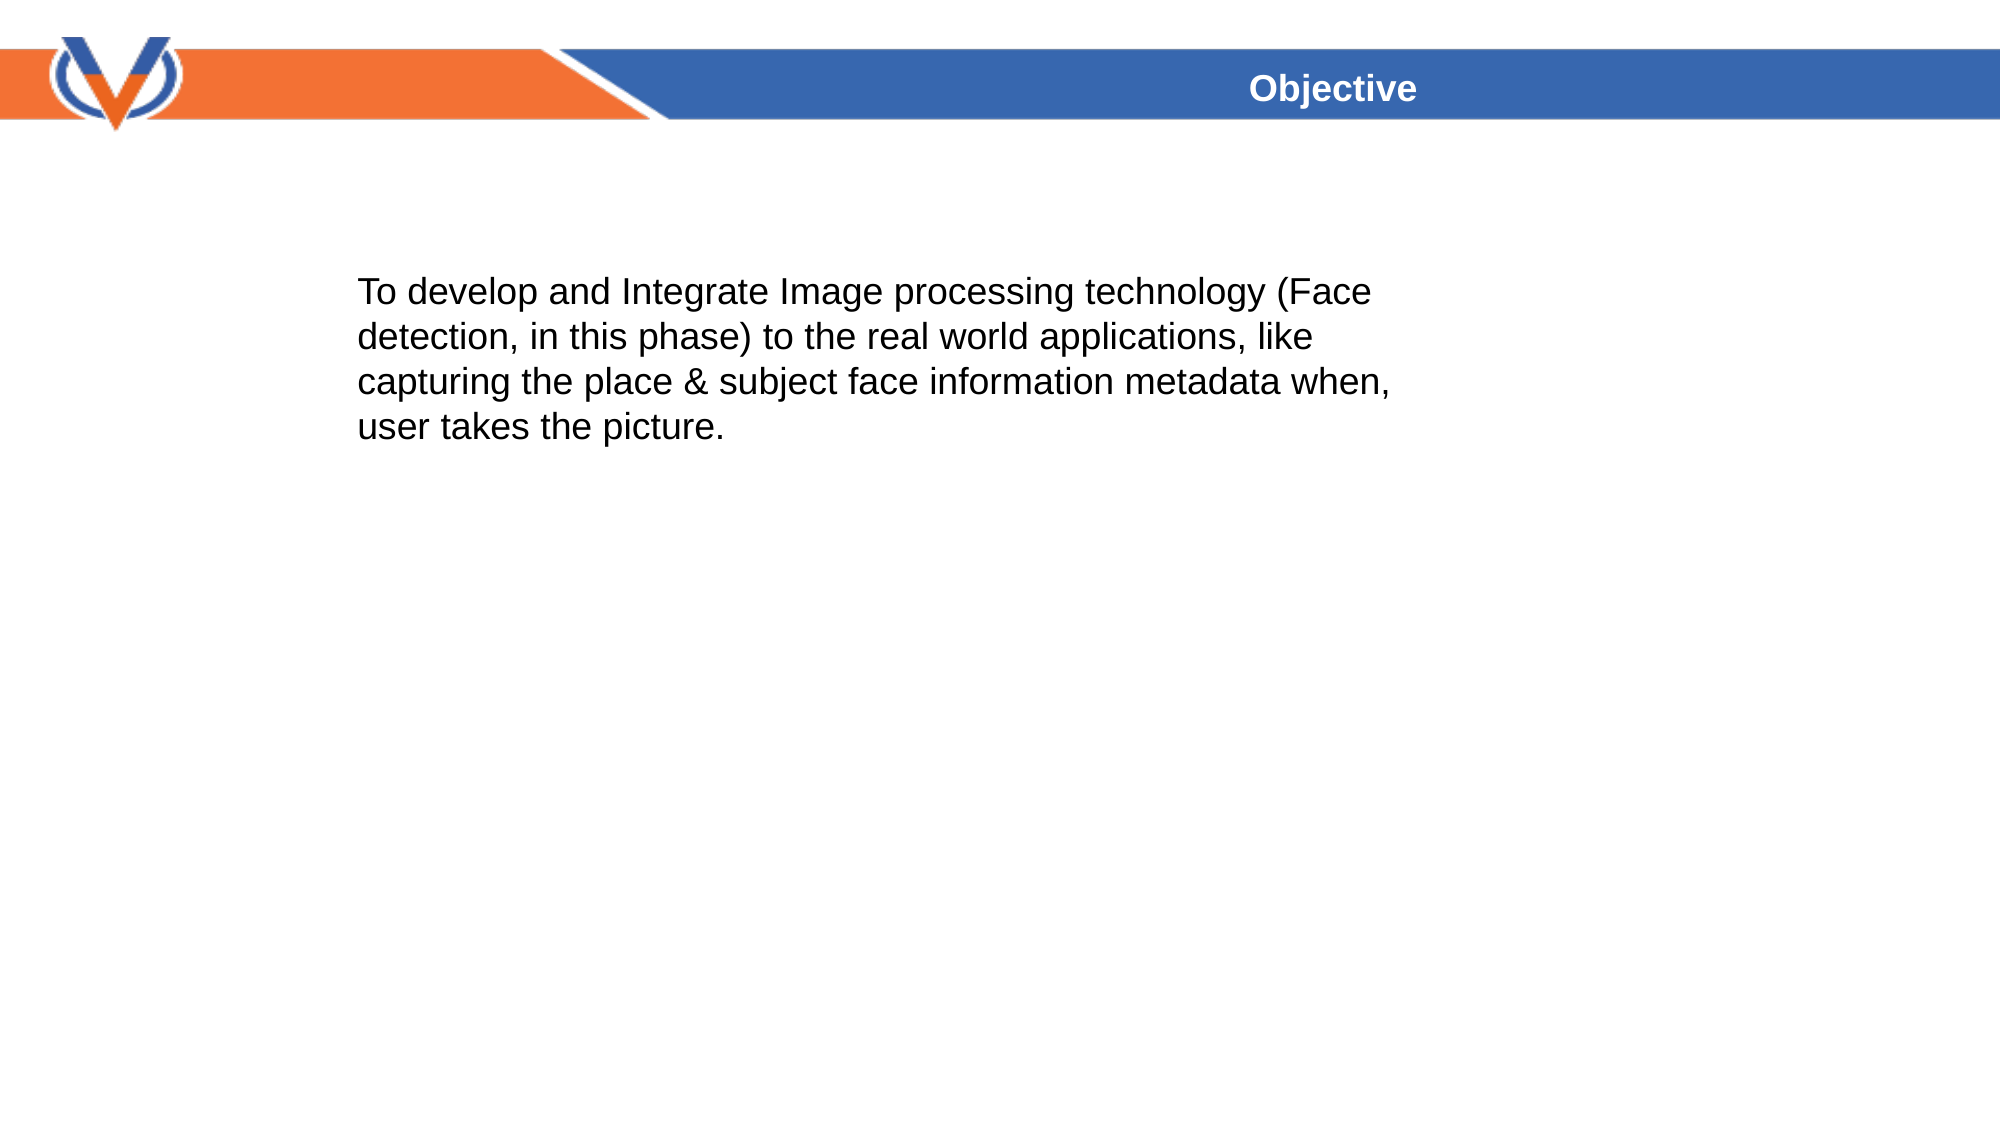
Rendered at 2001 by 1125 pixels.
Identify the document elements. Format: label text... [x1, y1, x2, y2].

text_box Objective [1234, 56, 1855, 117]
text_box To develop and Integrate Image processing technology (Face detection, in this phase) to the real world applications, like capturing the place & subject face information metadata when, user takes the picture. [342, 259, 1453, 401]
text_box [212, 270, 1713, 685]
picture [0, 37, 2000, 132]
